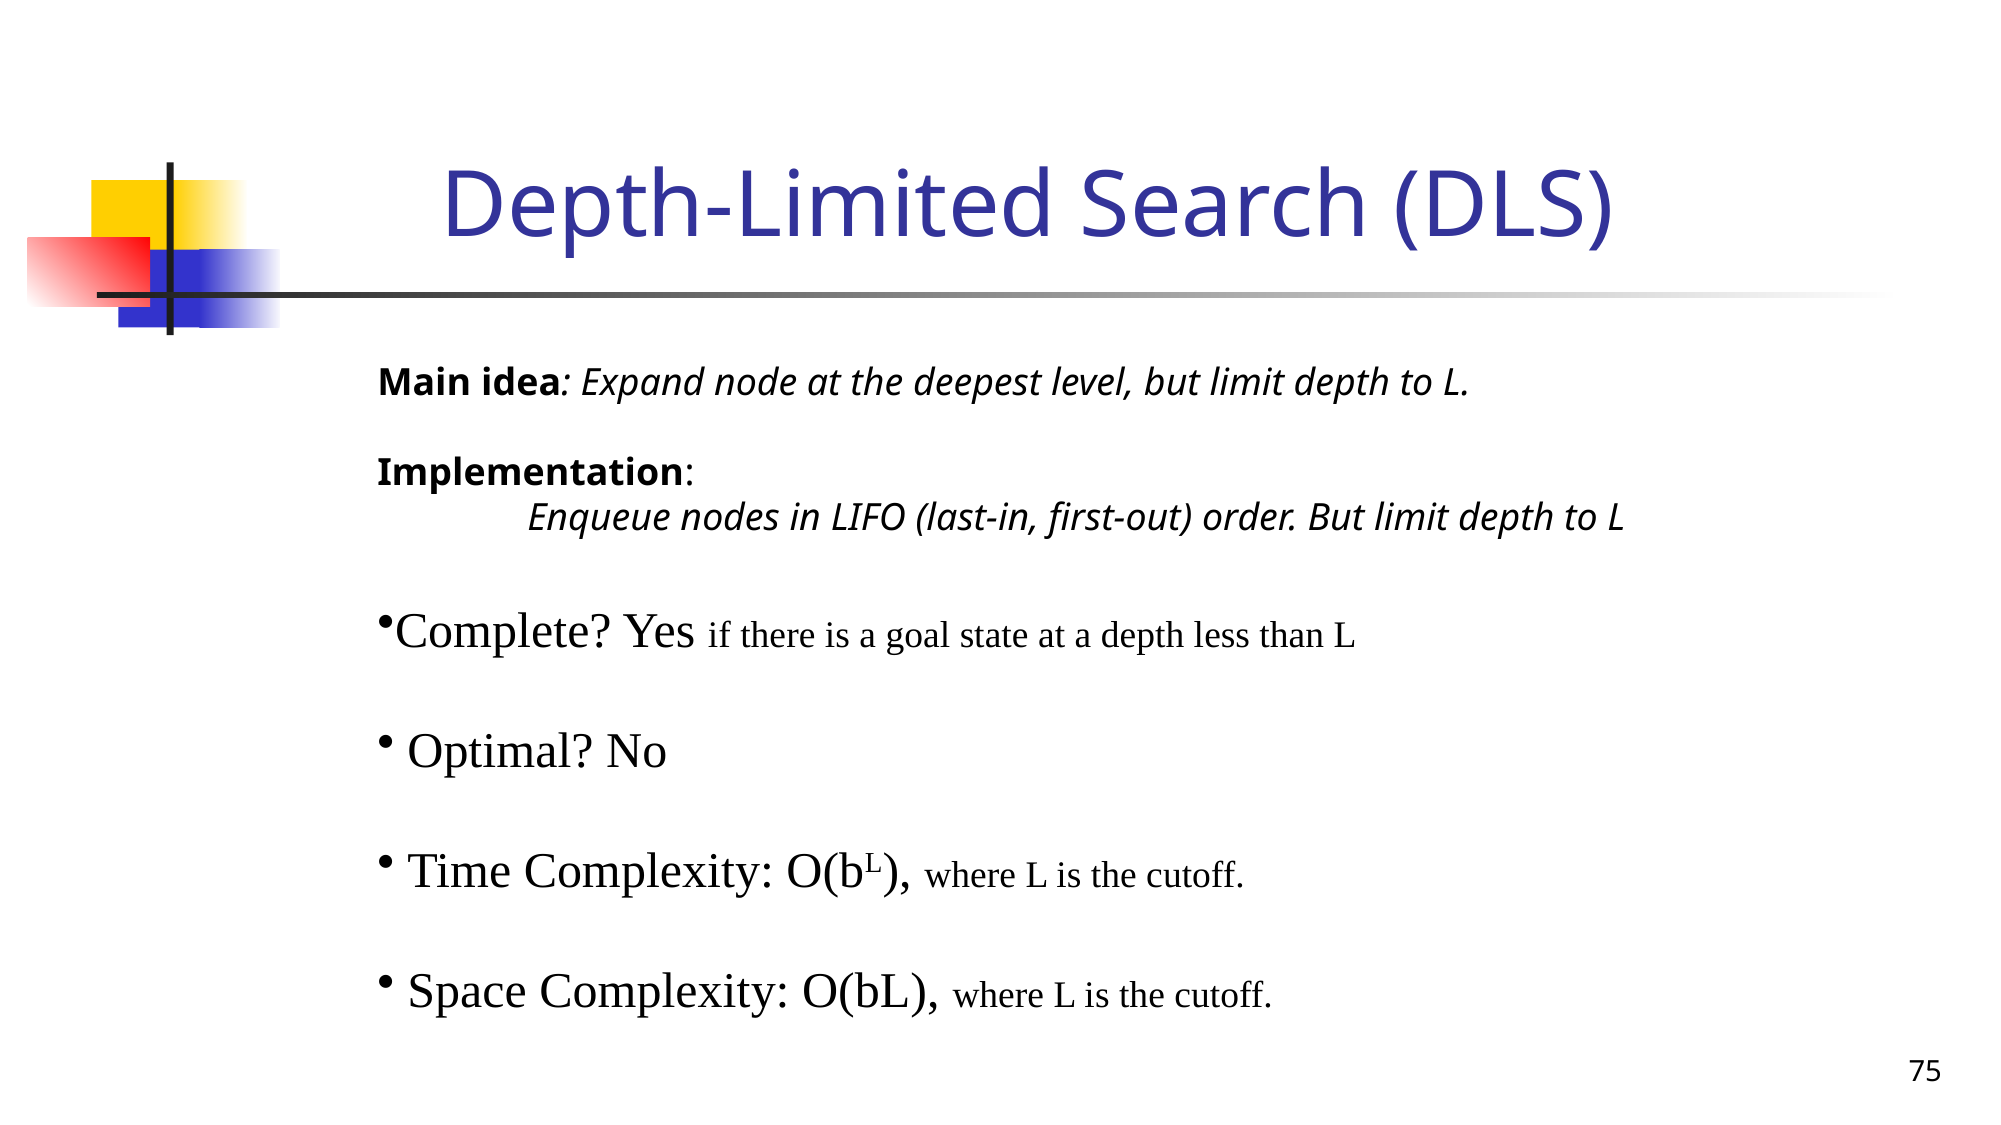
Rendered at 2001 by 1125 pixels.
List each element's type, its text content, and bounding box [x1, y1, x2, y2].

text_box [362, 337, 1713, 1075]
slide_number 75 [1540, 1024, 1957, 1100]
title Depth-Limited Search (DLS) [425, 75, 1700, 263]
text_box Main idea: Expand node at the deepest level, but limit depth to L. Implementation: Enqueue nodes in LIFO (last-in, first-out) order. But limit depth to L Complete? Yes if there is a goal state at a depth less than L Optimal? No Time Complexity: O(bL), where L is the cutoff. Space Complexity: O(bL), where L is the cutoff. [362, 350, 1674, 1026]
